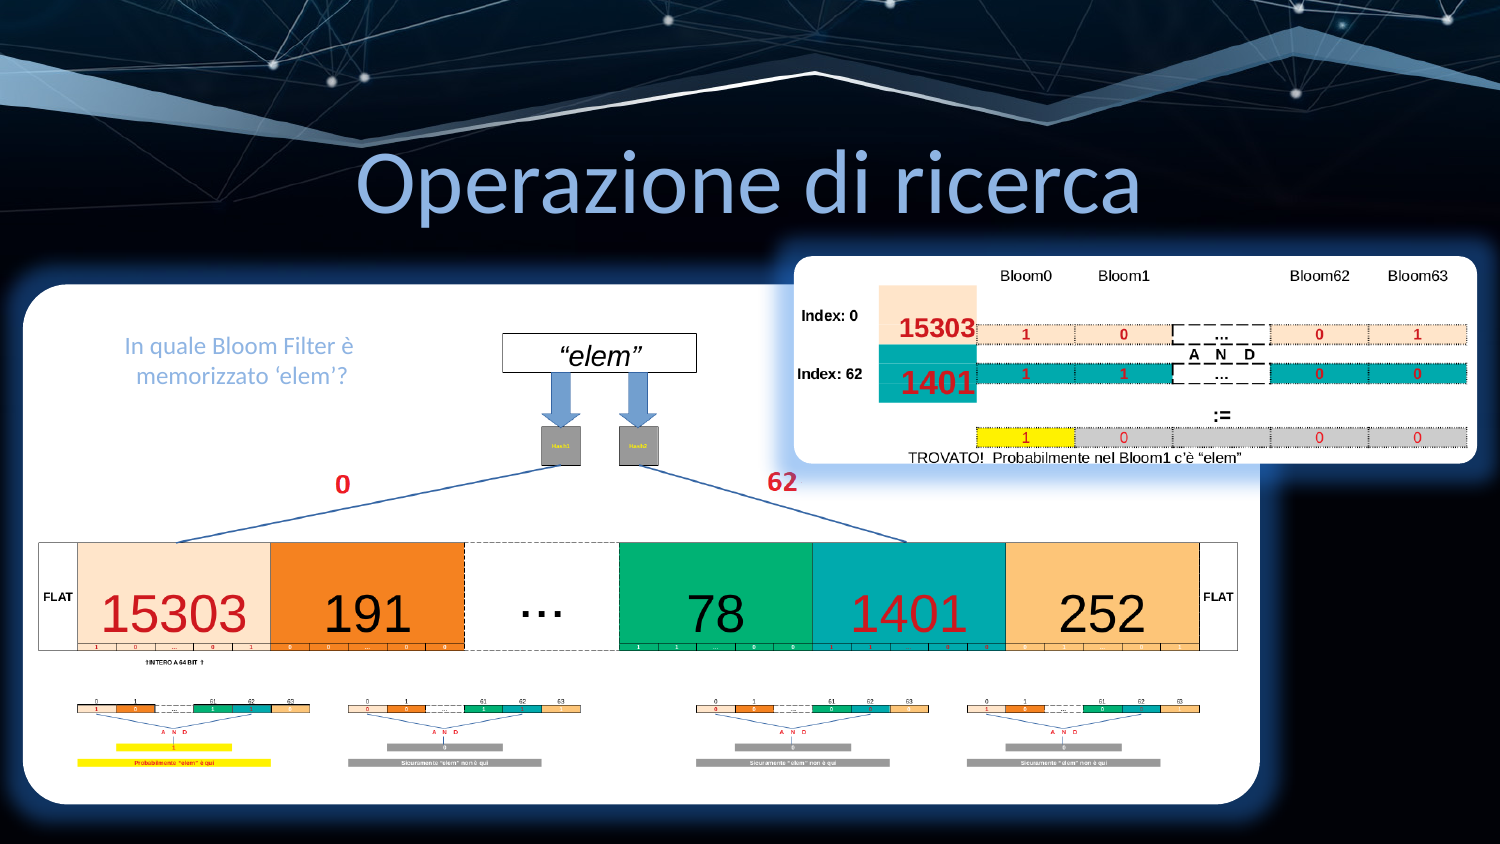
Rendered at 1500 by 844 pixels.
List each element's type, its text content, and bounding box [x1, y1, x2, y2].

picture [0, 0, 1500, 844]
title Operazione di ricerca [338, 127, 1162, 227]
